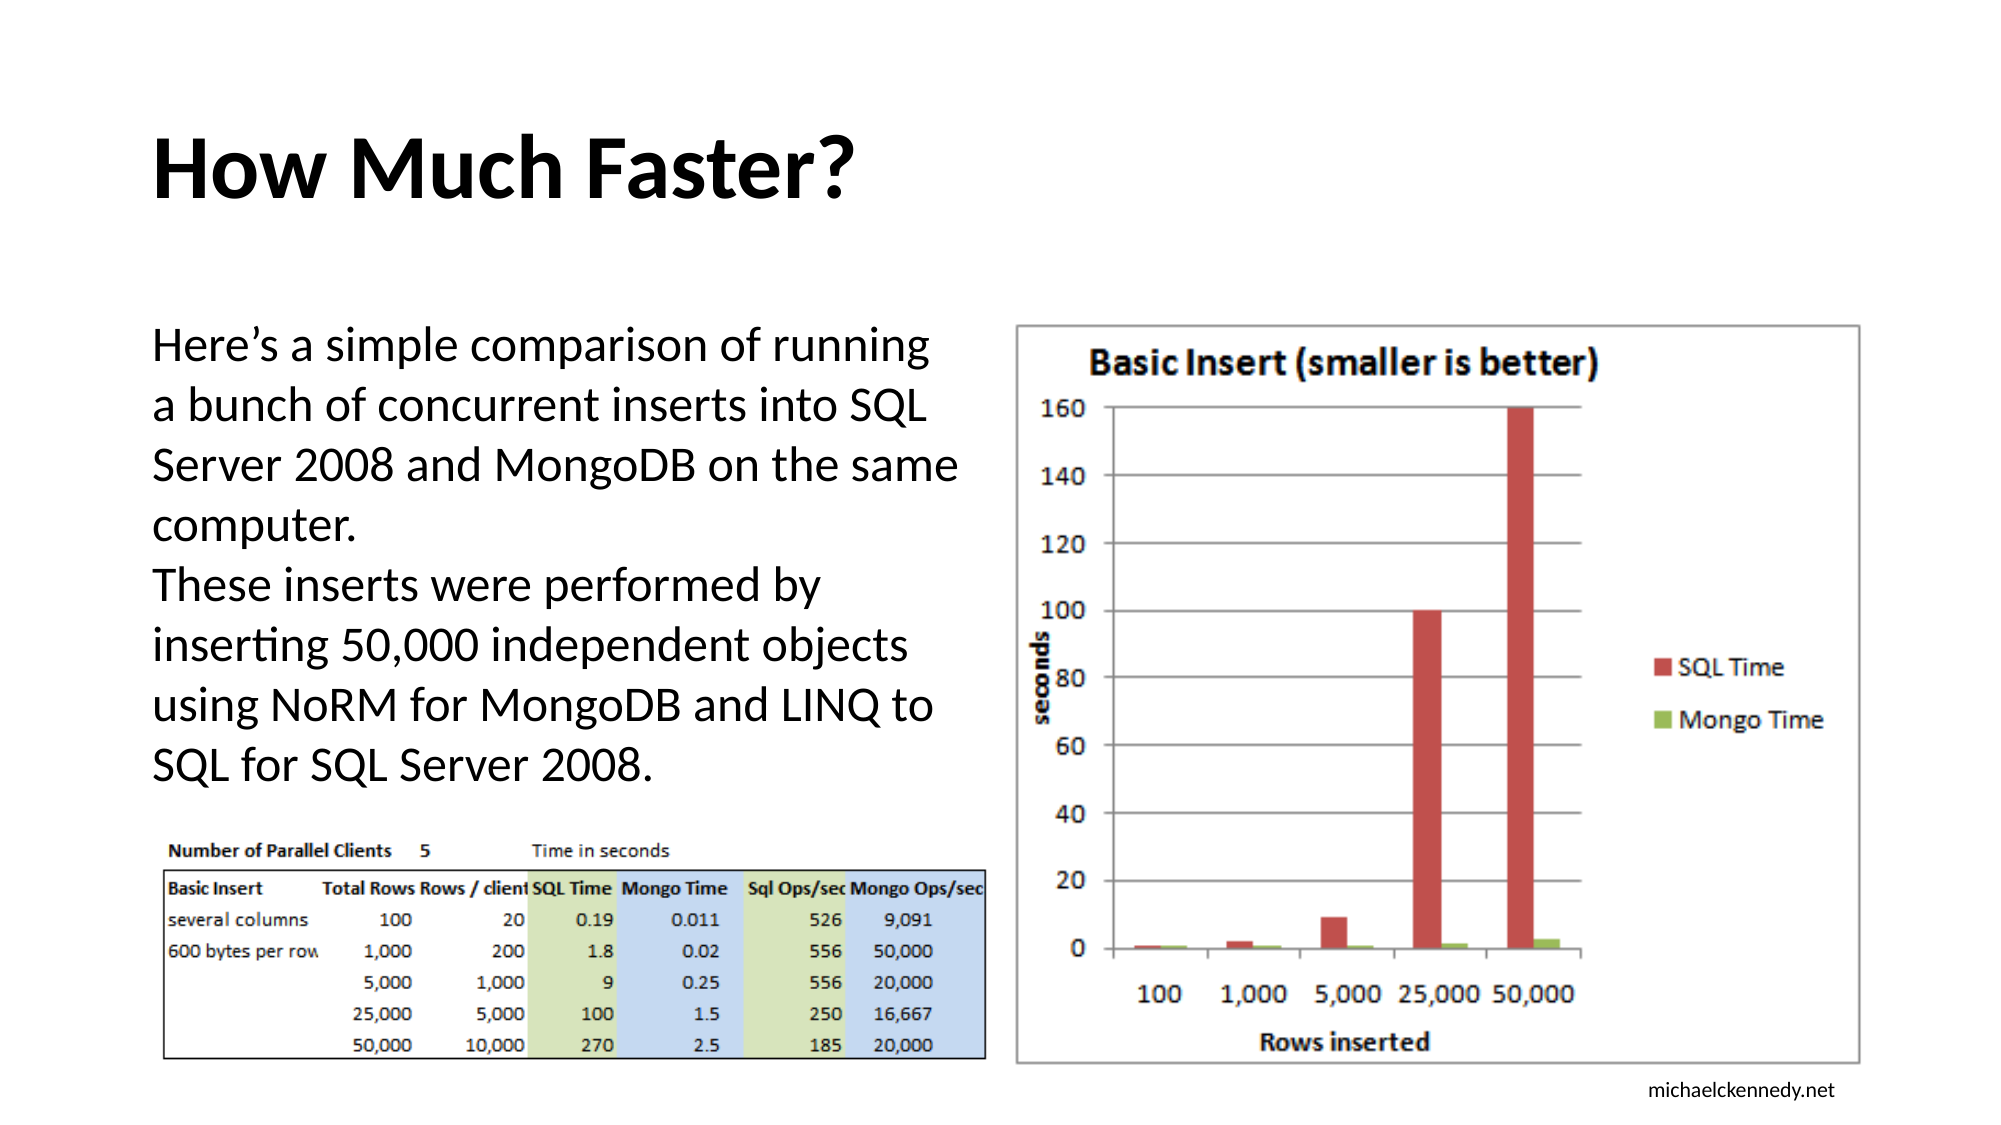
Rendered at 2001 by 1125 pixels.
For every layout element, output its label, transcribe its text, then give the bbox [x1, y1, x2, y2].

text_box Here’s a simple comparison of running a bunch of concurrent inserts into SQL Server 2008 and MongoDB on the same computer. These inserts were performed by inserting 50,000 independent objects using NoRM for MongoDB and LINQ to SQL for SQL Server 2008. [137, 304, 980, 799]
text_box michaelckennedy.net [1633, 1103, 1856, 1110]
picture [153, 829, 991, 1069]
title How Much Faster? [137, 59, 1863, 278]
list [999, 310, 1883, 1091]
slide_number 7 [1412, 1091, 1863, 1103]
